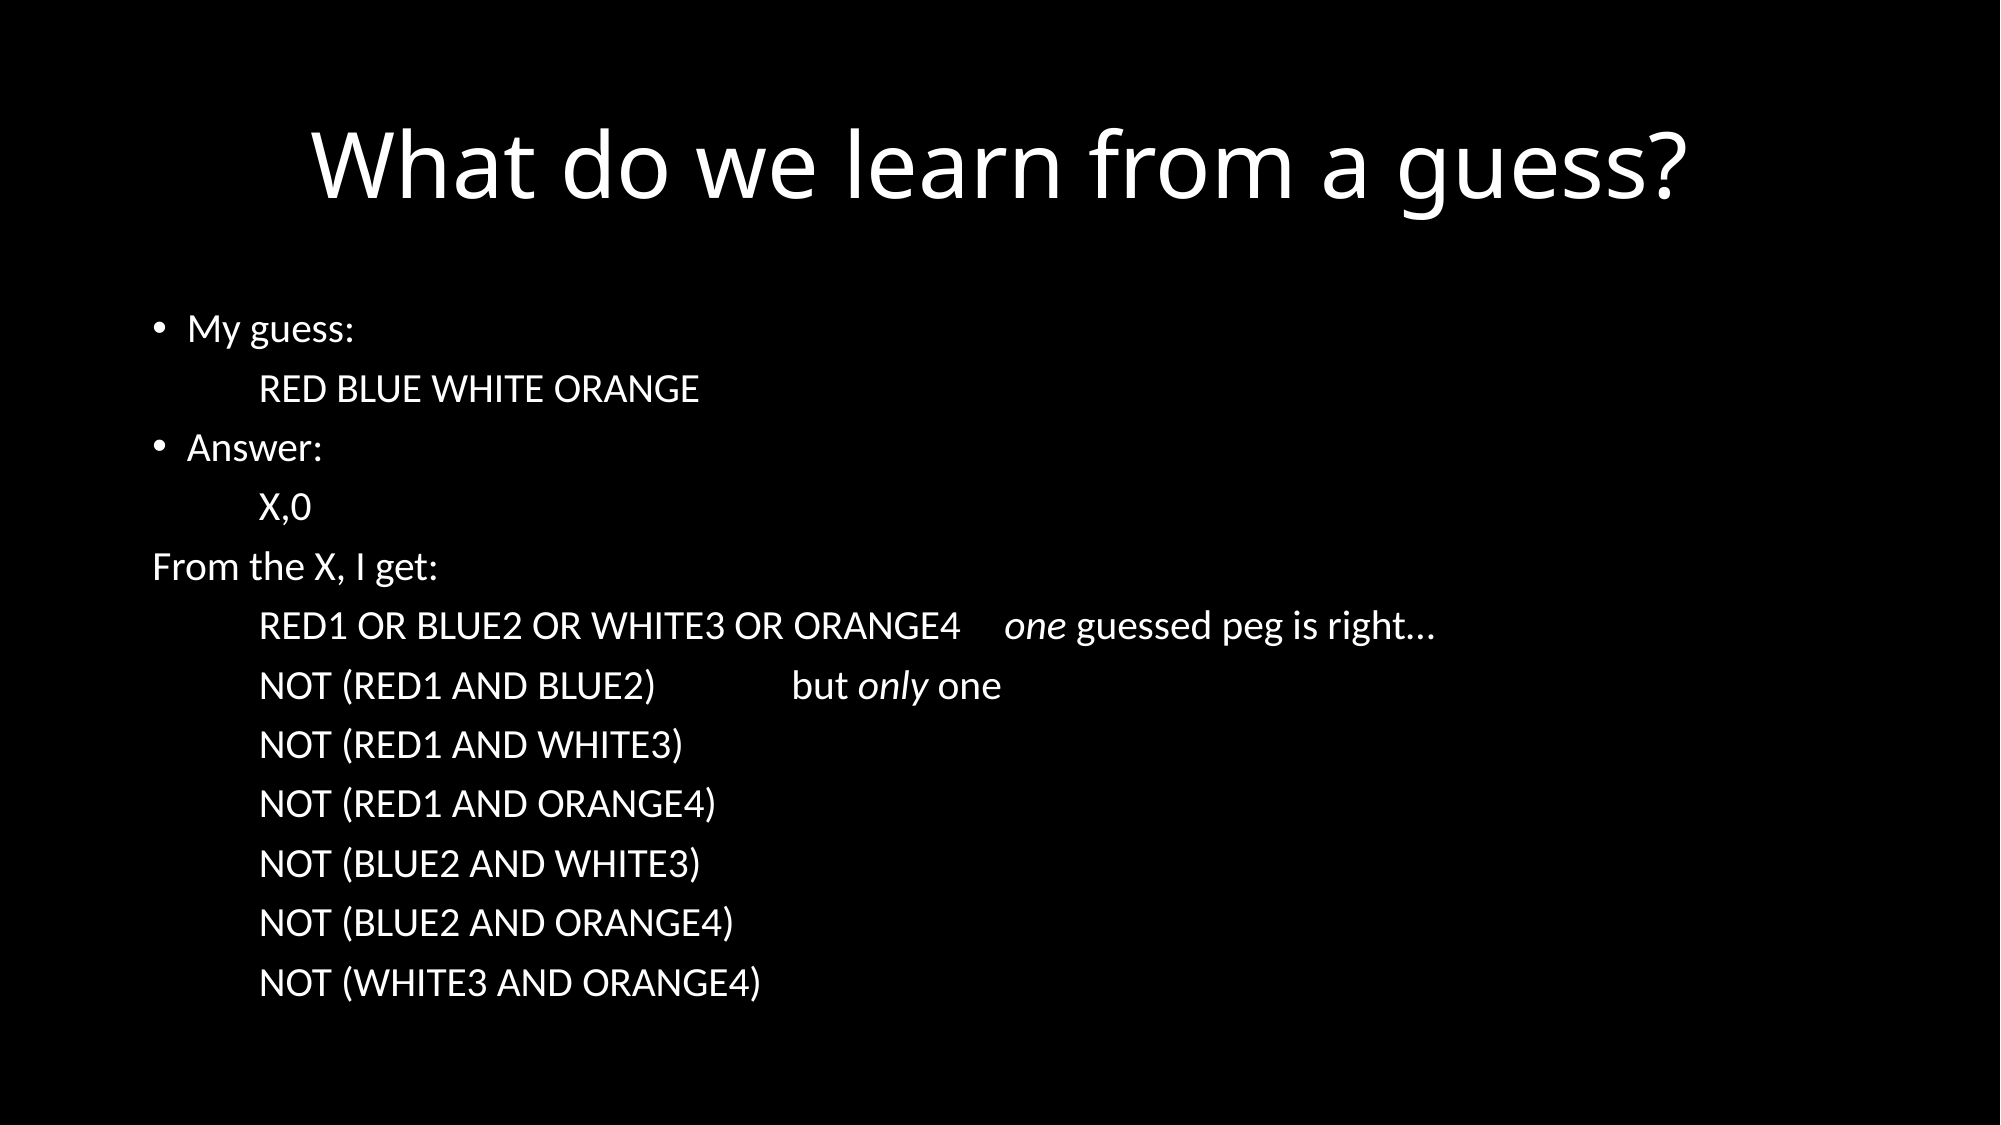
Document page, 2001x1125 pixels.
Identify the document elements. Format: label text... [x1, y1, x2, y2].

title What do we learn from a guess? [137, 59, 1863, 278]
list My guess: RED BLUE WHITE ORANGE Answer: X,0 From the X, I get: RED1 OR BLUE2 OR WHITE3 OR ORANGE4 one guessed peg is right… NOT (RED1 AND BLUE2) but only one NOT (RED1 AND WHITE3) NOT (RED1 AND ORANGE4) NOT (BLUE2 AND WHITE3) NOT (BLUE2 AND ORANGE4) NOT (WHITE3 AND ORANGE4) [137, 299, 1863, 1014]
